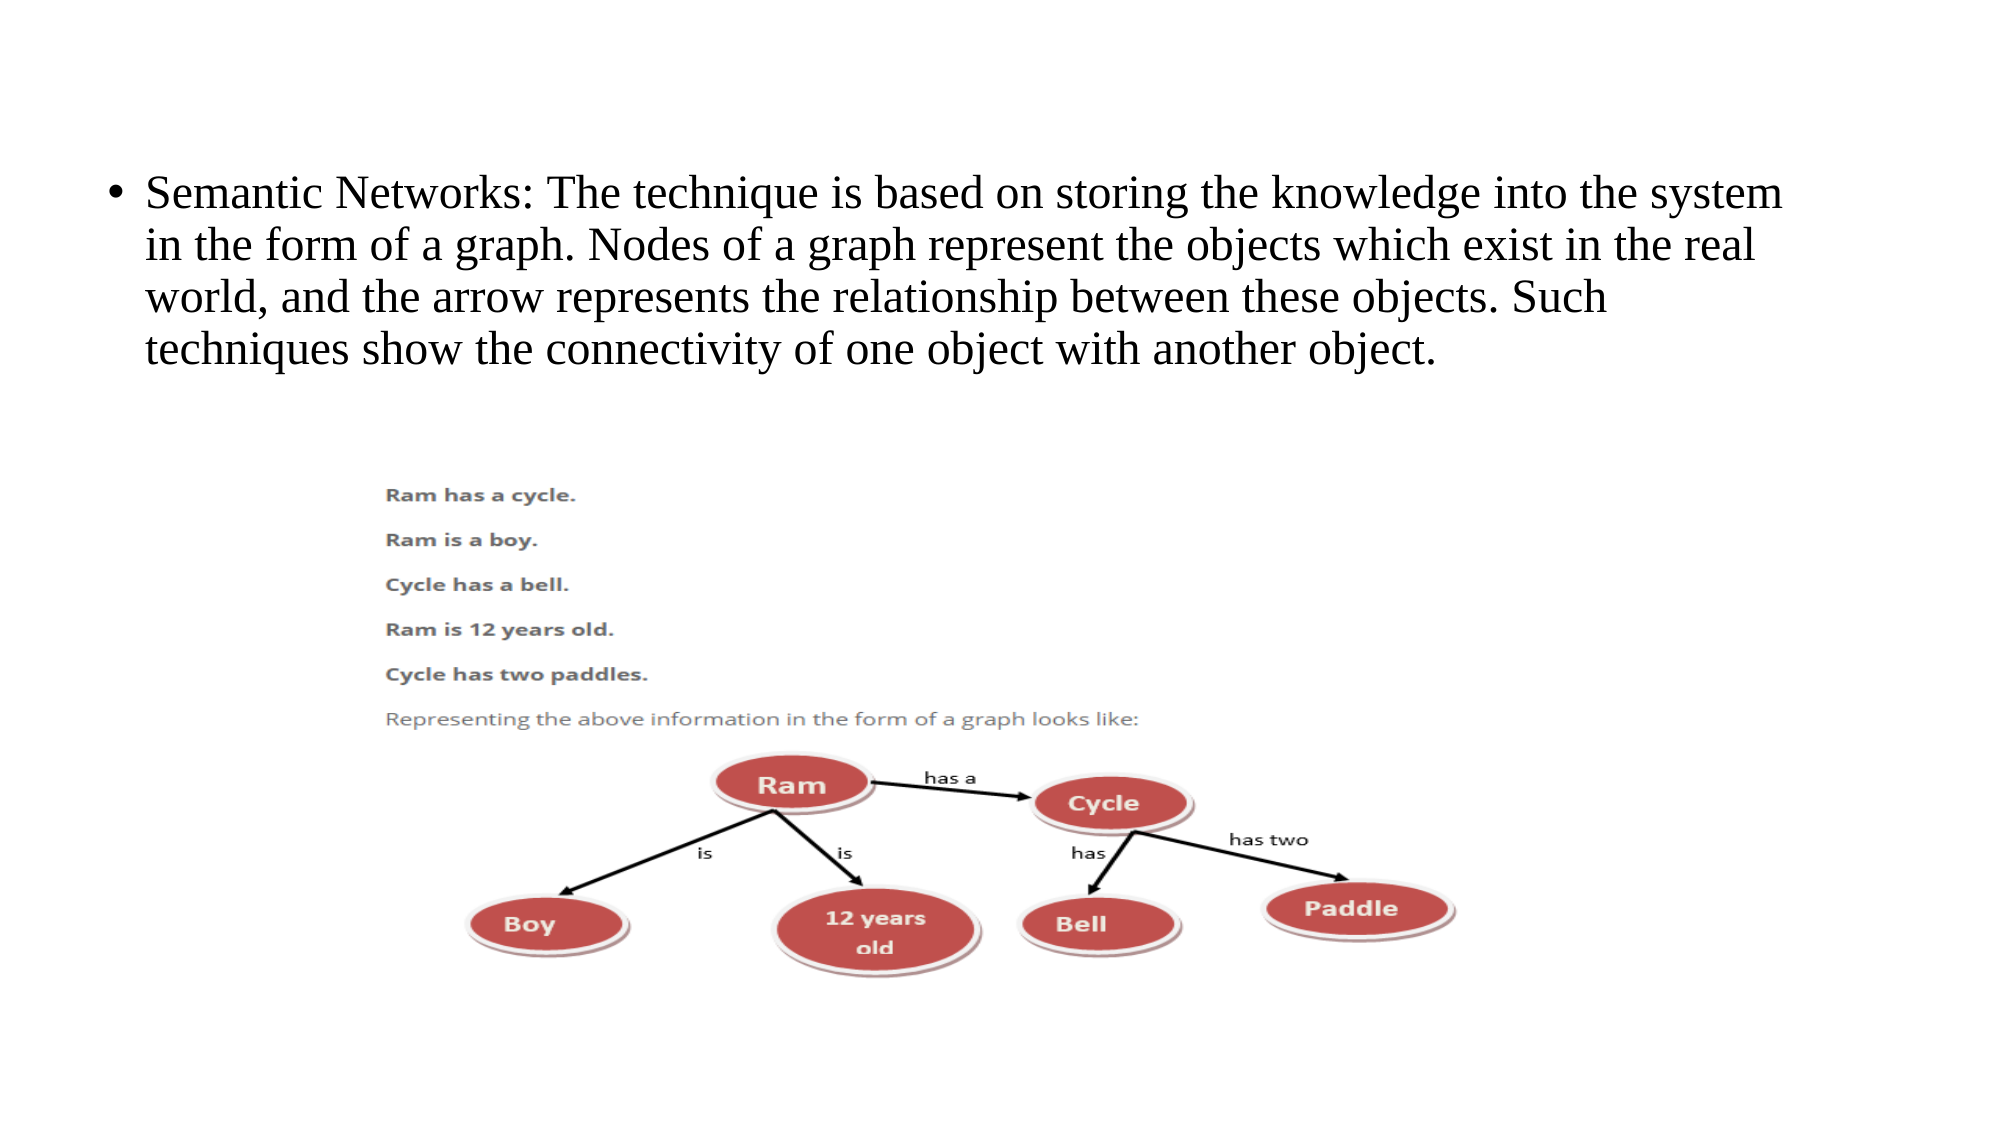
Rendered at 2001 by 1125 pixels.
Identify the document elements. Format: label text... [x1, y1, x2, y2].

list Semantic Networks: The technique is based on storing the knowledge into the system in the form of a graph. Nodes of a graph represent the objects which exist in the real world, and the arrow represents the relationship between these objects. Such techniques show the connectivity of one object with another object. [92, 159, 1818, 874]
picture [365, 478, 1545, 982]
